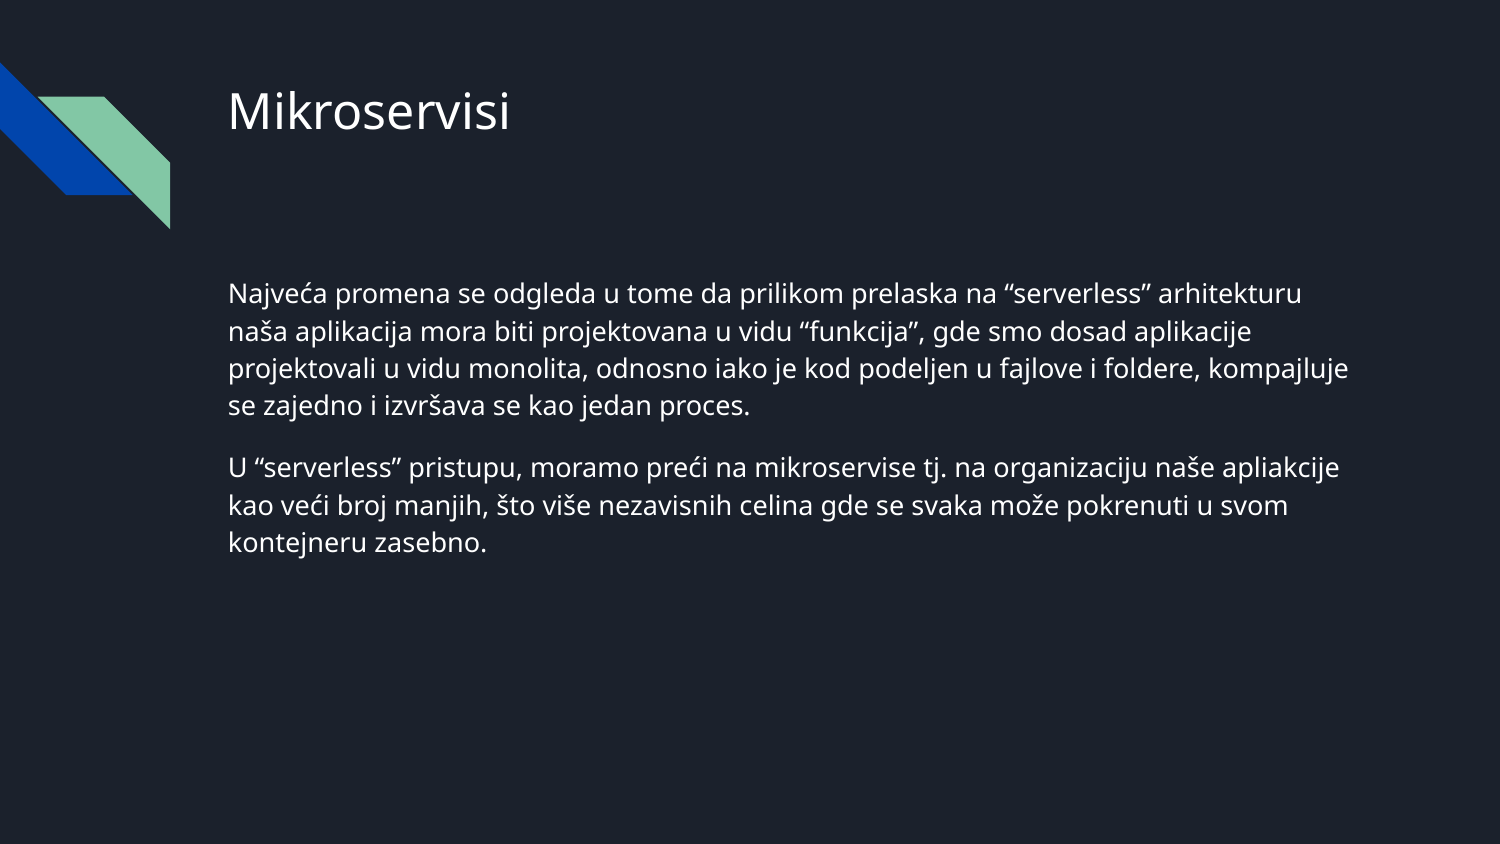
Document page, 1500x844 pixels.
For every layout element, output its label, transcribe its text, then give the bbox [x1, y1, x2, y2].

list Najveća promena se odgleda u tome da prilikom prelaska na “serverless” arhitekturu naša aplikacija mora biti projektovana u vidu “funkcija”, gde smo dosad aplikacije projektovali u vidu monolita, odnosno iako je kod podeljen u fajlove i foldere, kompajluje se zajedno i izvršava se kao jedan proces. U “serverless” pristupu, moramo preći na mikroservise tj. na organizaciju naše apliakcije kao veći broj manjih, što više nezavisnih celina gde se svaka može pokrenuti u svom kontejneru zasebno. [212, 257, 1368, 735]
title Mikroservisi [212, 64, 1368, 215]
